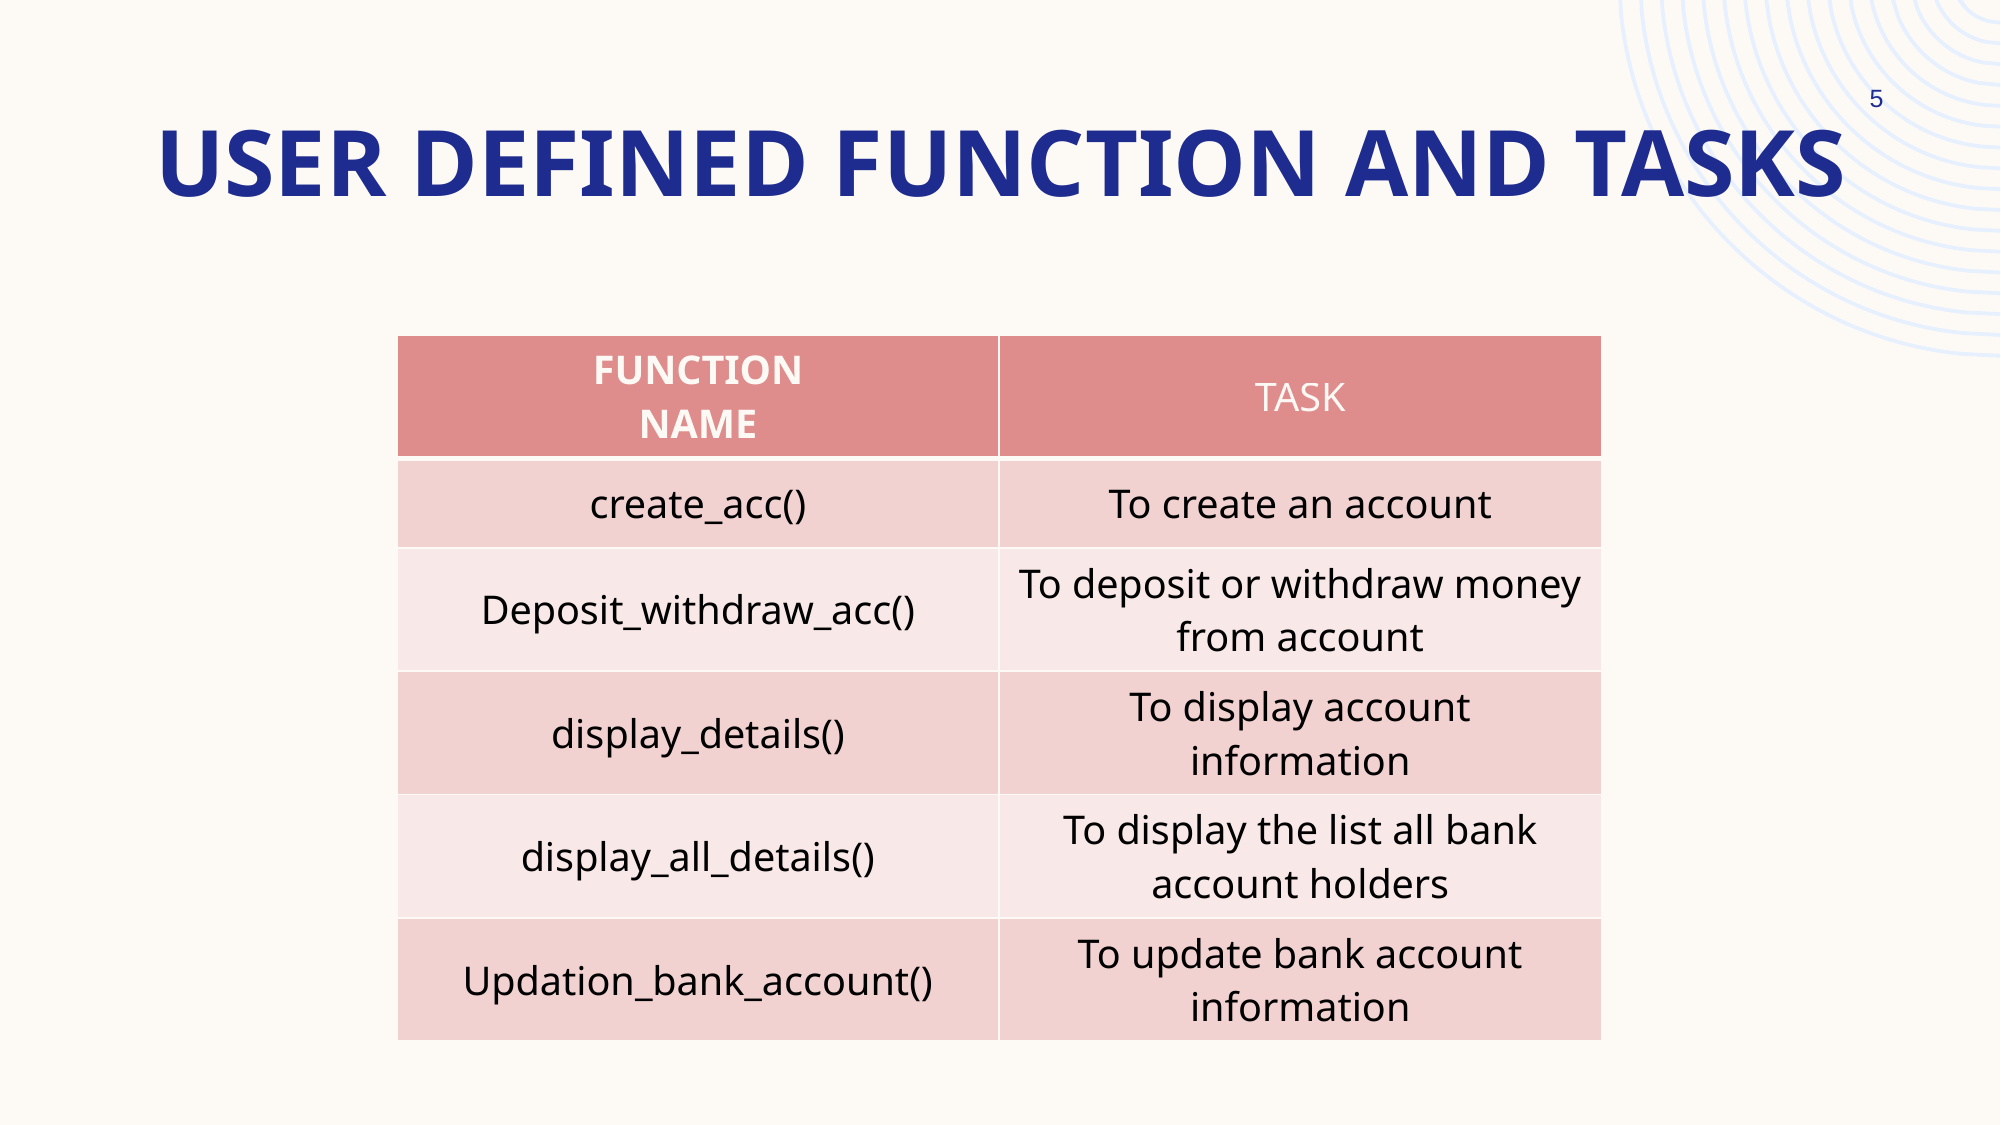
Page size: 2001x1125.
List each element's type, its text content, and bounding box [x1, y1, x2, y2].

table_cell To display account information [1000, 672, 1601, 794]
table_header TASK [1000, 336, 1601, 456]
table_cell To create an account [1000, 461, 1601, 547]
table_cell Deposit_withdraw_acc() [398, 549, 998, 670]
table_cell display_all_details() [398, 795, 998, 917]
table_cell To display the list all bank account holders [1000, 795, 1601, 917]
title USER DEFINED FUNCTION AND TASKS [126, 97, 1877, 224]
table_cell create_acc() [398, 461, 998, 547]
table_cell display_details() [398, 672, 998, 794]
slide_number 5 [1795, 75, 1958, 120]
table_cell To deposit or withdraw money from account [1000, 549, 1601, 670]
table_header FUNCTION NAME [398, 336, 998, 456]
table_cell Updation_bank_account() [398, 919, 998, 1040]
table_cell To update bank account information [1000, 919, 1601, 1040]
